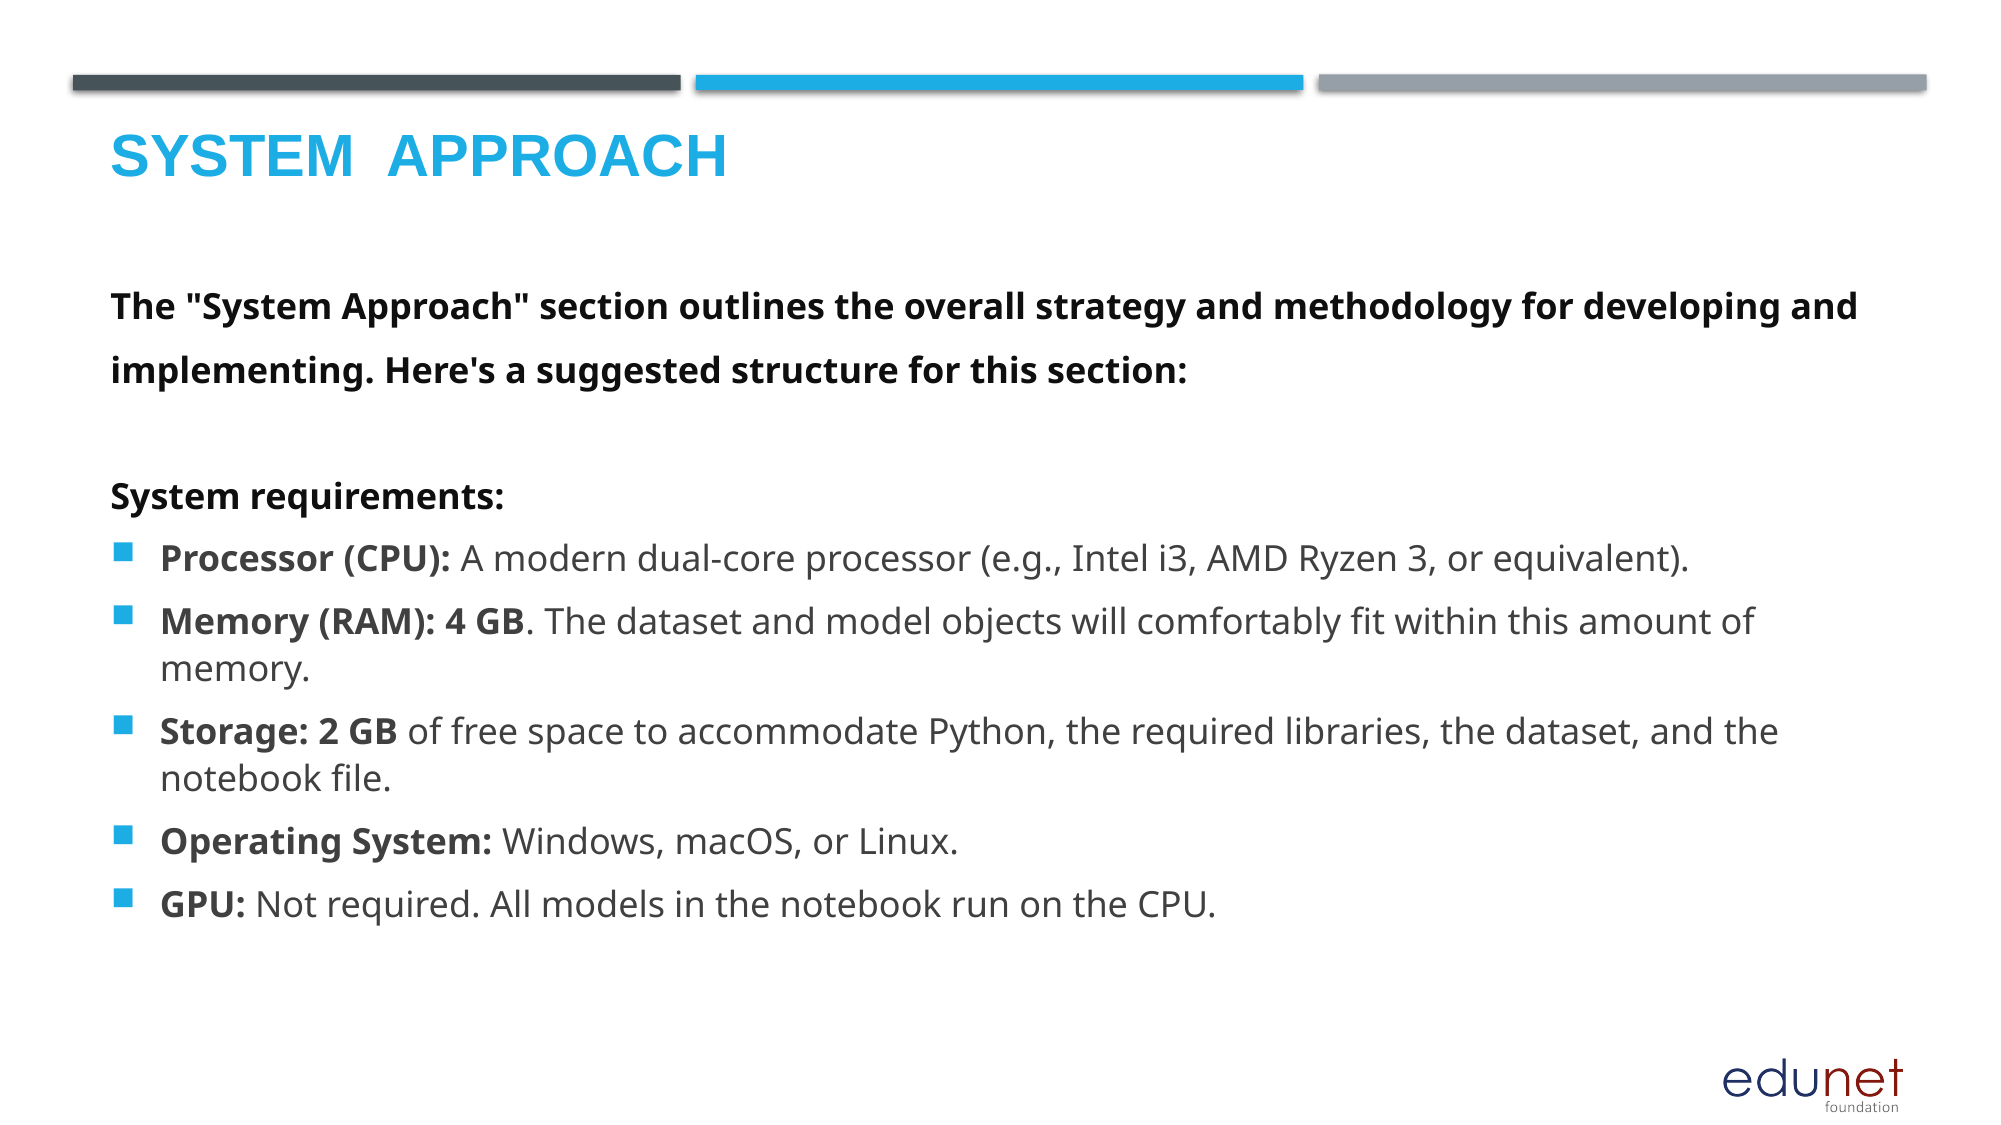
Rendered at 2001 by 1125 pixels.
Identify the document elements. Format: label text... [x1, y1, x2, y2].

picture [1719, 1056, 1905, 1116]
title System Approach [95, 108, 1905, 195]
list The "System Approach" section outlines the overall strategy and methodology for developing and implementing. Here's a suggested structure for this section: System requirements: Processor (CPU): A modern dual-core processor (e.g., Intel i3, AMD Ryzen 3, or equivalent). Memory (RAM): 4 GB. The dataset and model objects will comfortably fit within this amount of memory. Storage: 2 GB of free space to accommodate Python, the required libraries, the dataset, and the notebook file. Operating System: Windows, macOS, or Linux. GPU: Not required. All models in the notebook run on the CPU. [95, 195, 1905, 1005]
